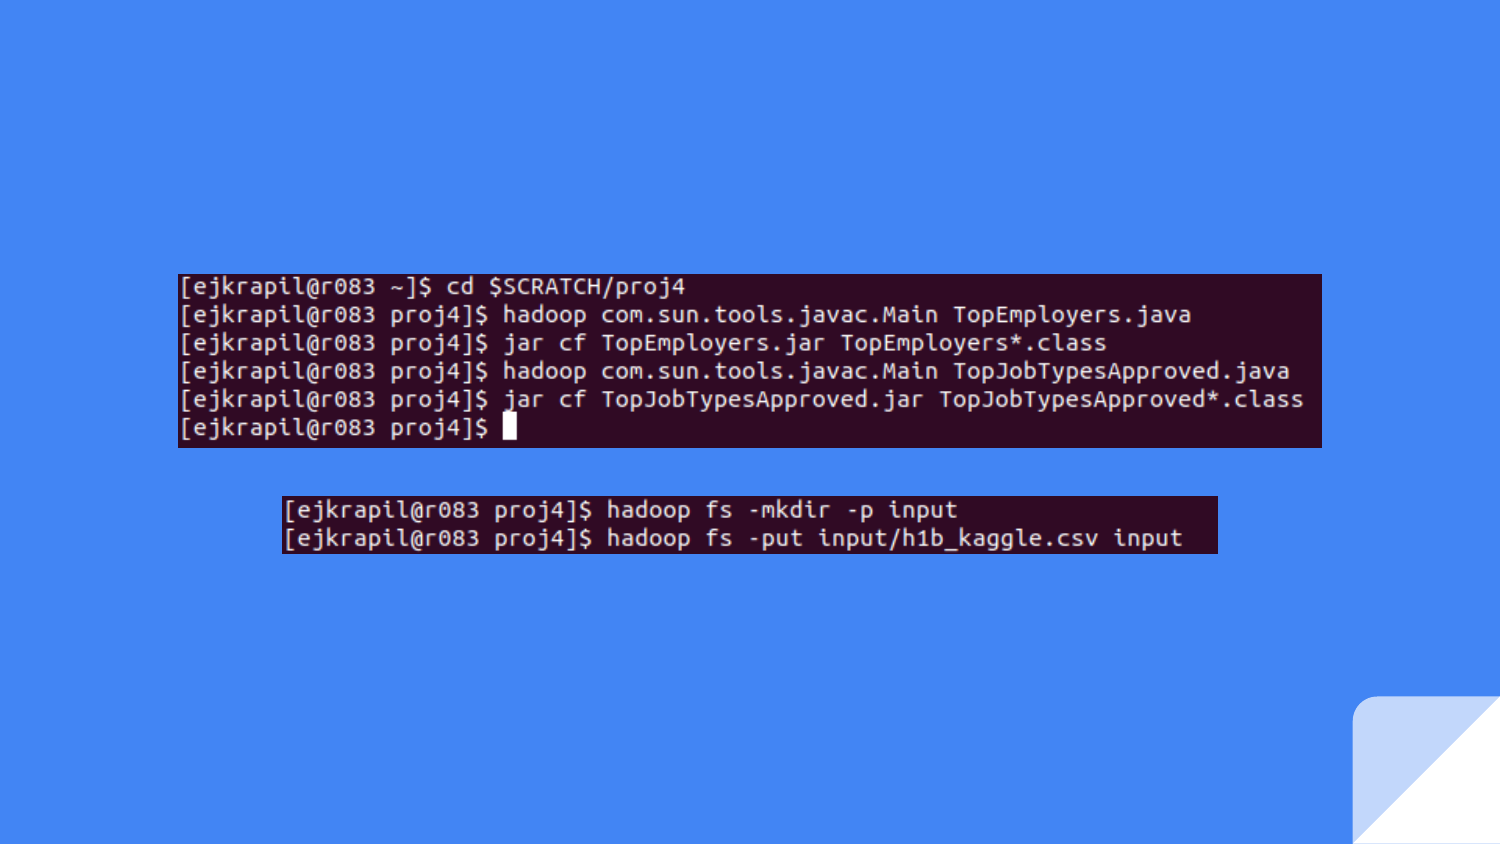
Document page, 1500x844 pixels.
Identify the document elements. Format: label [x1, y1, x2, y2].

picture [177, 273, 1323, 448]
picture [281, 495, 1219, 555]
